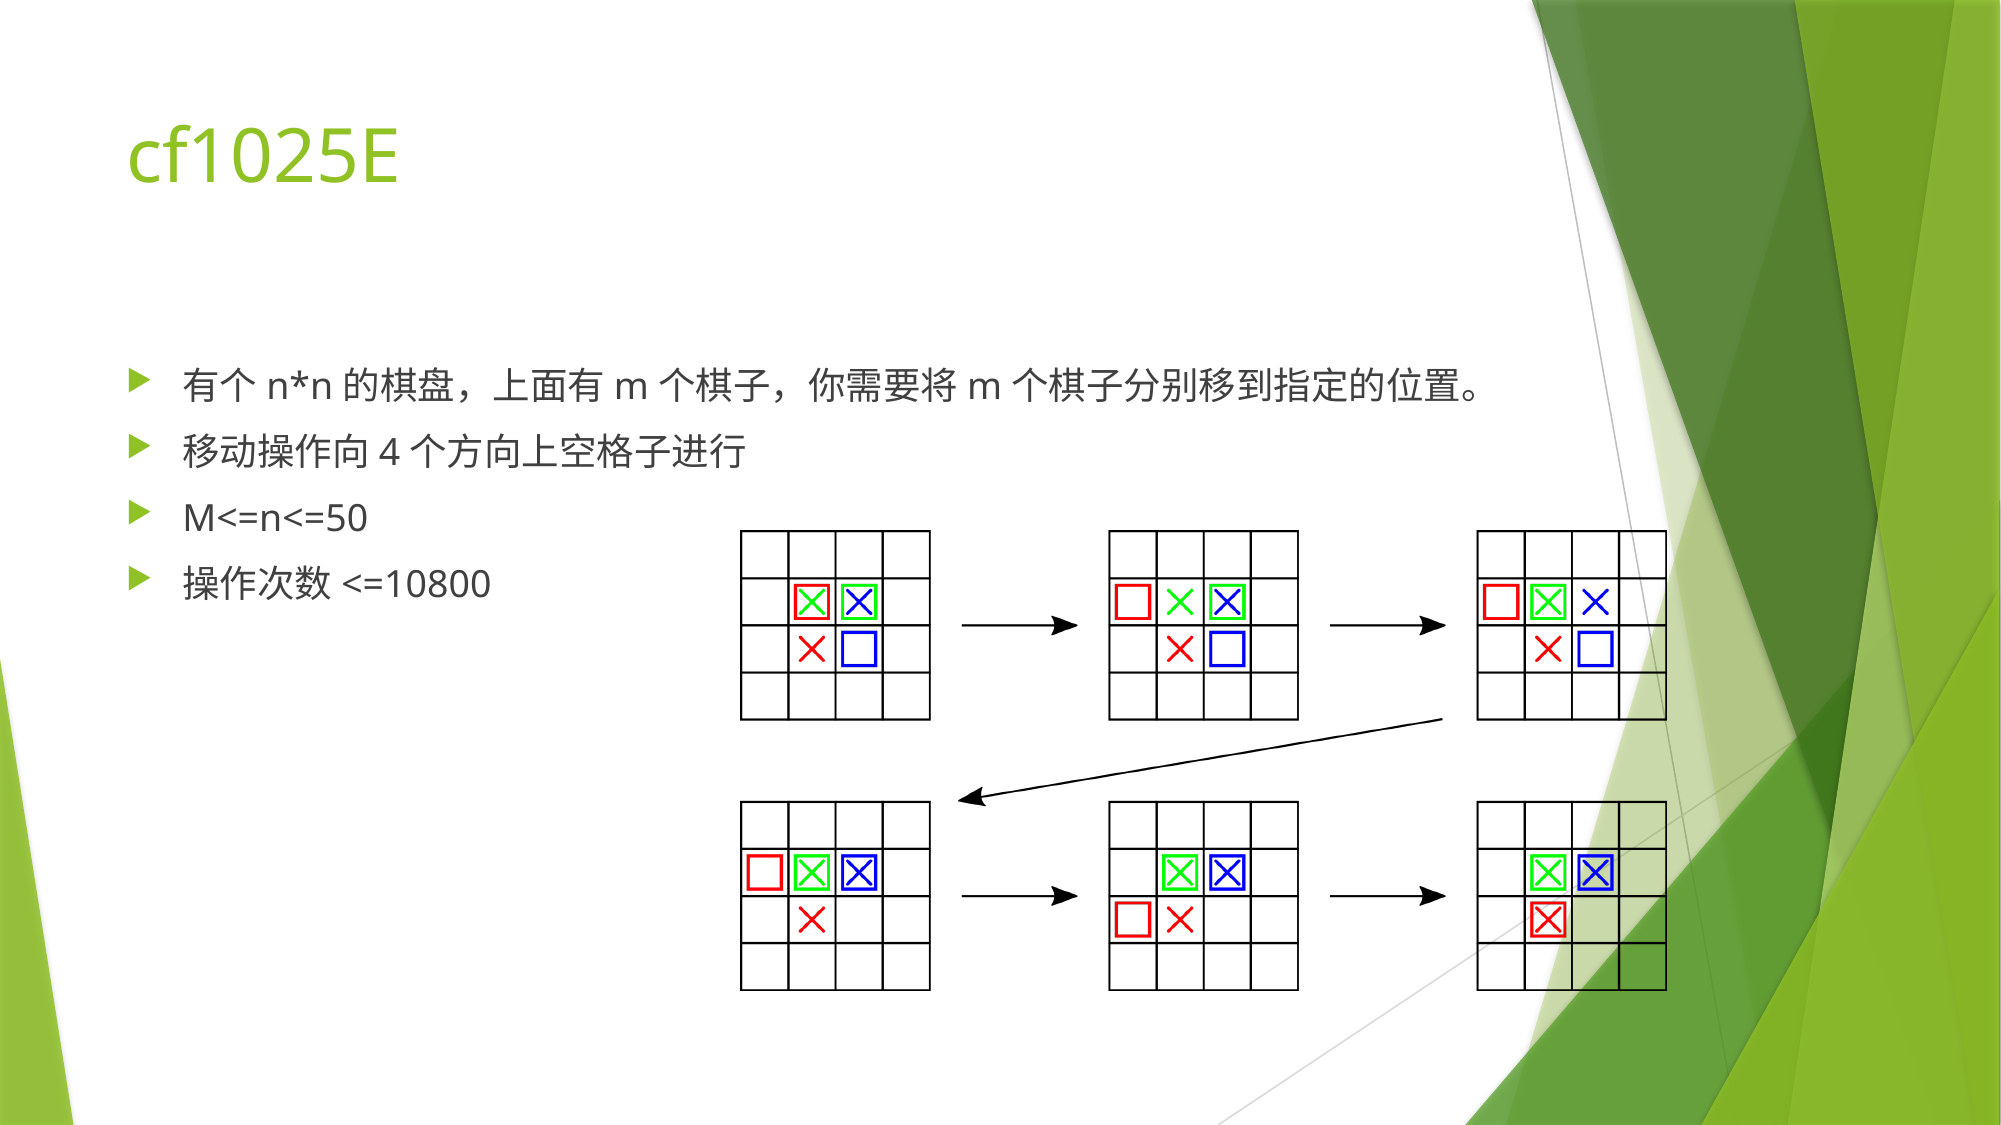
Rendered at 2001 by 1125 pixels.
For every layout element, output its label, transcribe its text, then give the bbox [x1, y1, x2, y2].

picture [740, 529, 1667, 992]
title cf1025E [111, 99, 1522, 317]
list 有个n*n的棋盘，上面有m个棋子，你需要将m个棋子分别移到指定的位置。 移动操作向4个方向上空格子进行 M<=n<=50 操作次数<=10800 [111, 354, 1522, 992]
